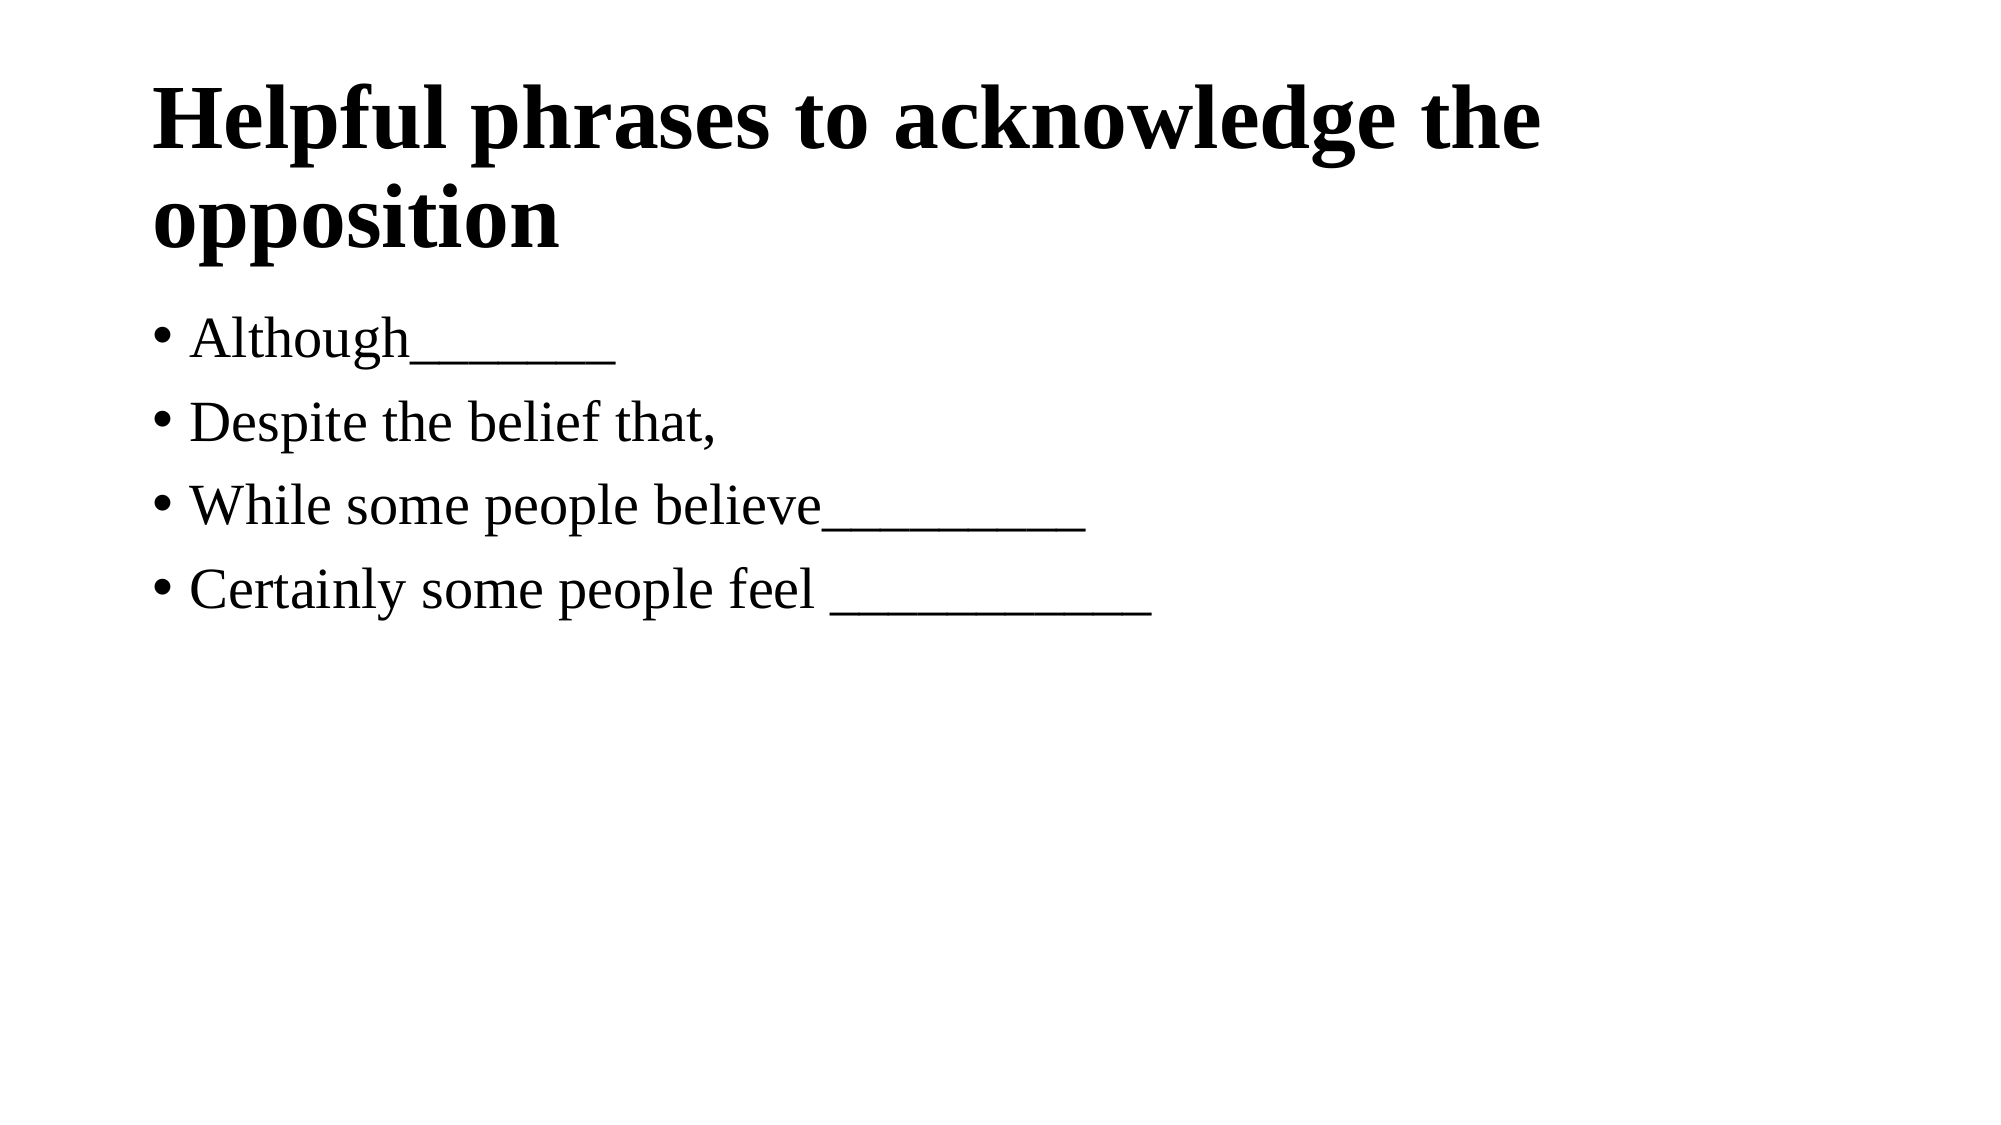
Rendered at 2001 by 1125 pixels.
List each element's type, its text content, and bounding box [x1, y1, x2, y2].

list Although_______ Despite the belief that, While some people believe_________ Certainly some people feel ___________ [137, 299, 1863, 1014]
title Helpful phrases to acknowledge the opposition [137, 59, 1863, 278]
